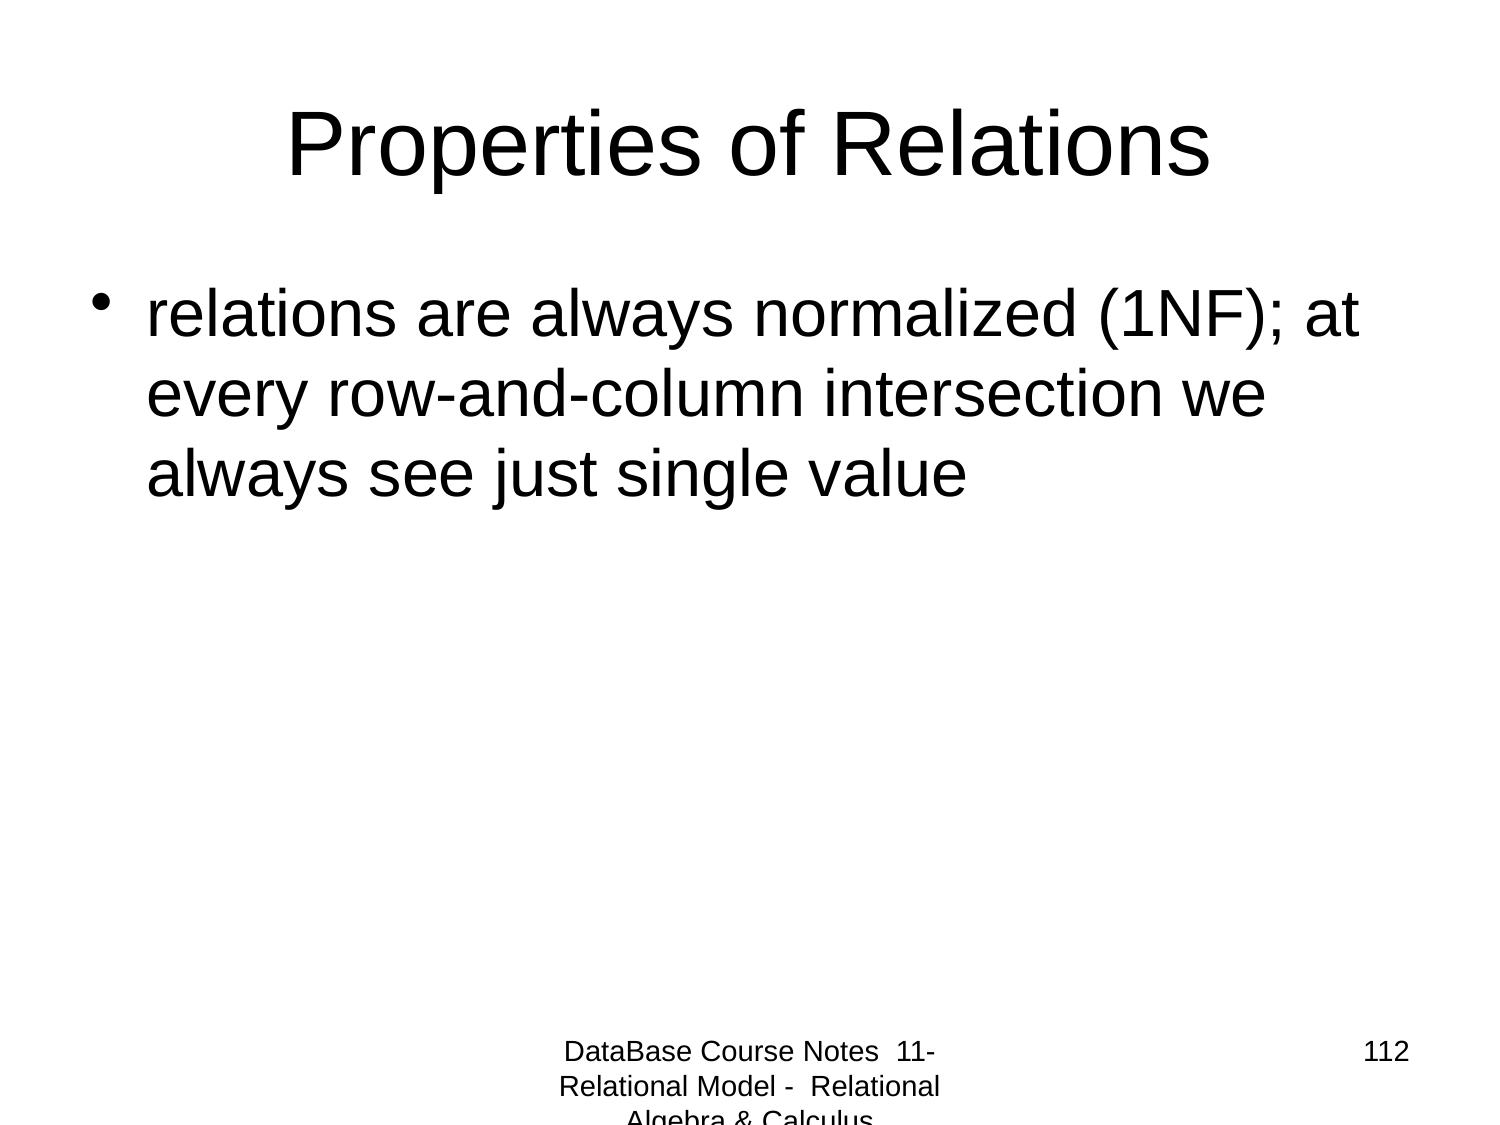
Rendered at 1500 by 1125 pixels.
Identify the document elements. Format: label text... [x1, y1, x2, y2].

title Properties of Relations [74, 44, 1426, 233]
list relations are always normalized (1NF); at every row-and-column intersection we always see just single value [74, 262, 1426, 1006]
footer DataBase Course Notes 11- Relational Model - Relational Algebra & Calculus [512, 1024, 988, 1103]
slide_number 112 [1074, 1024, 1426, 1103]
